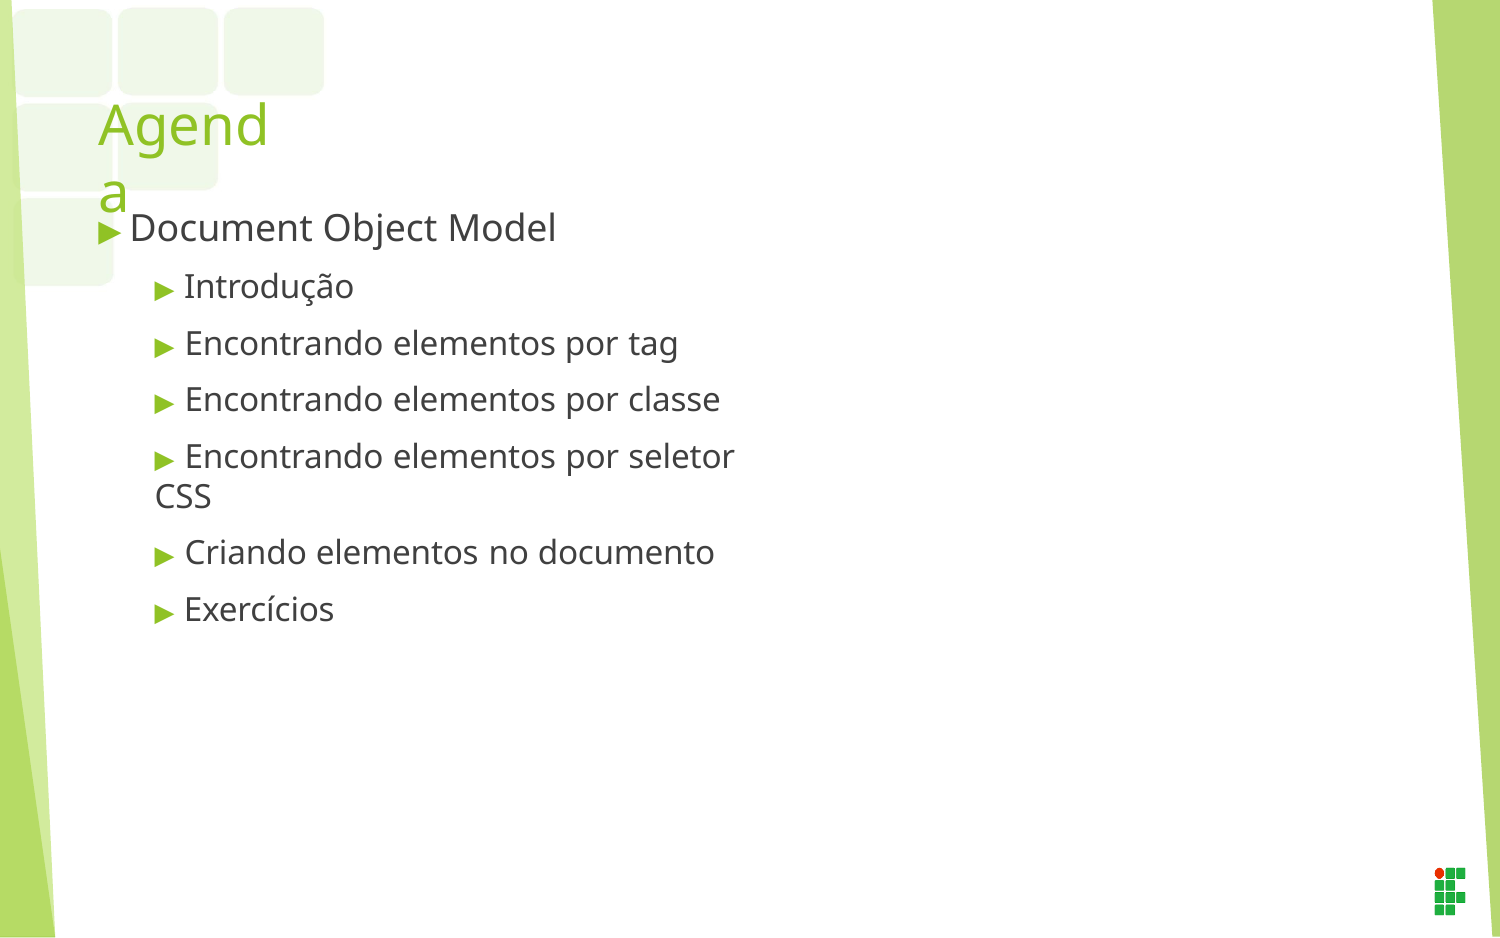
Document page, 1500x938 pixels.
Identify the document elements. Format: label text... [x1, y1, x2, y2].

picture [12, 5, 328, 292]
picture [1433, 866, 1466, 916]
text_box ▶ Document Object Model ▶ Introdução ▶ Encontrando elementos por tag ▶ Encontrando elementos por classe ▶ Encontrando elementos por seletor CSS ▶ Criando elementos no documento ▶ Exercícios [96, 182, 781, 628]
title Agenda [96, 86, 285, 182]
